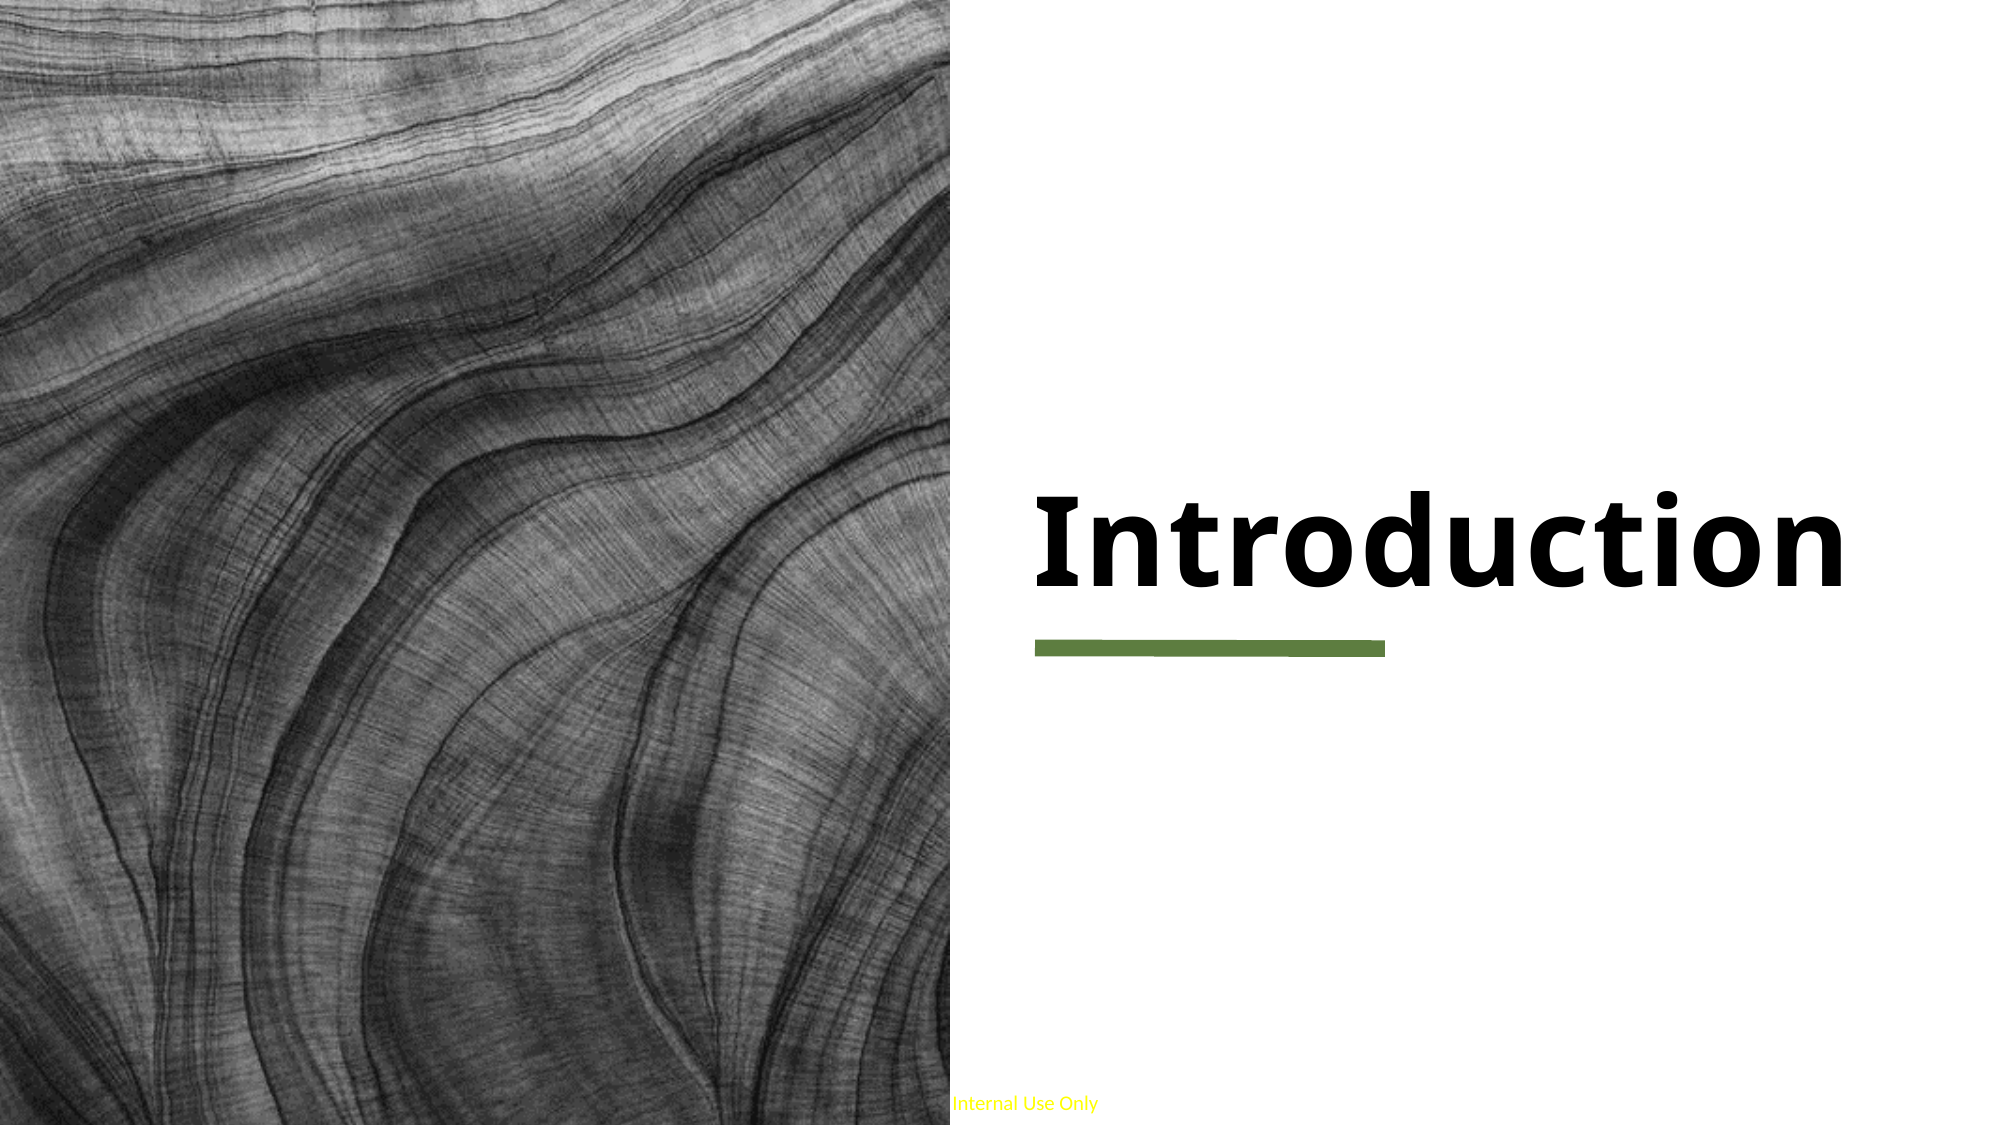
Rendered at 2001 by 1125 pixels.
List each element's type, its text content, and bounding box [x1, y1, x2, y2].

picture [0, 0, 950, 1125]
title Introduction [1033, 70, 1934, 611]
